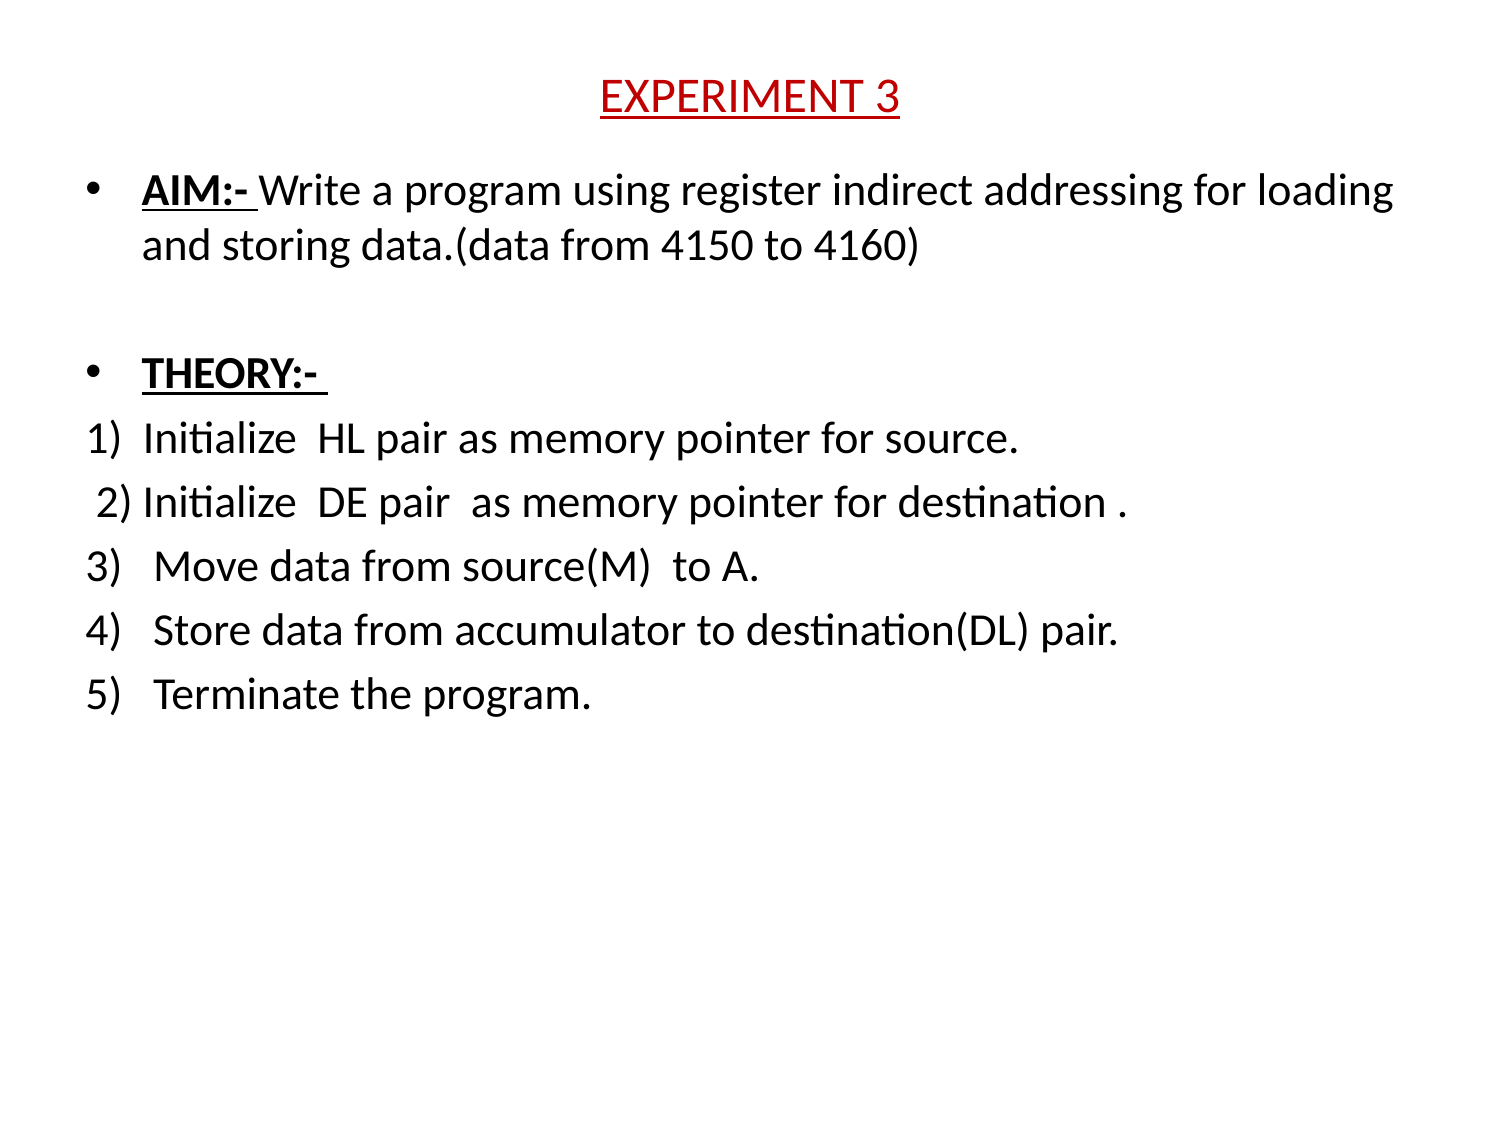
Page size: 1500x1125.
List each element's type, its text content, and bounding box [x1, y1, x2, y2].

list AIM:- Write a program using register indirect addressing for loading and storing data.(data from 4150 to 4160) THEORY:- 1) Initialize HL pair as memory pointer for source. 2) Initialize DE pair as memory pointer for destination . 3) Move data from source(M) to A. 4) Store data from accumulator to destination(DL) pair. 5) Terminate the program. [70, 152, 1421, 1102]
title EXPERIMENT 3 [75, 45, 1425, 141]
